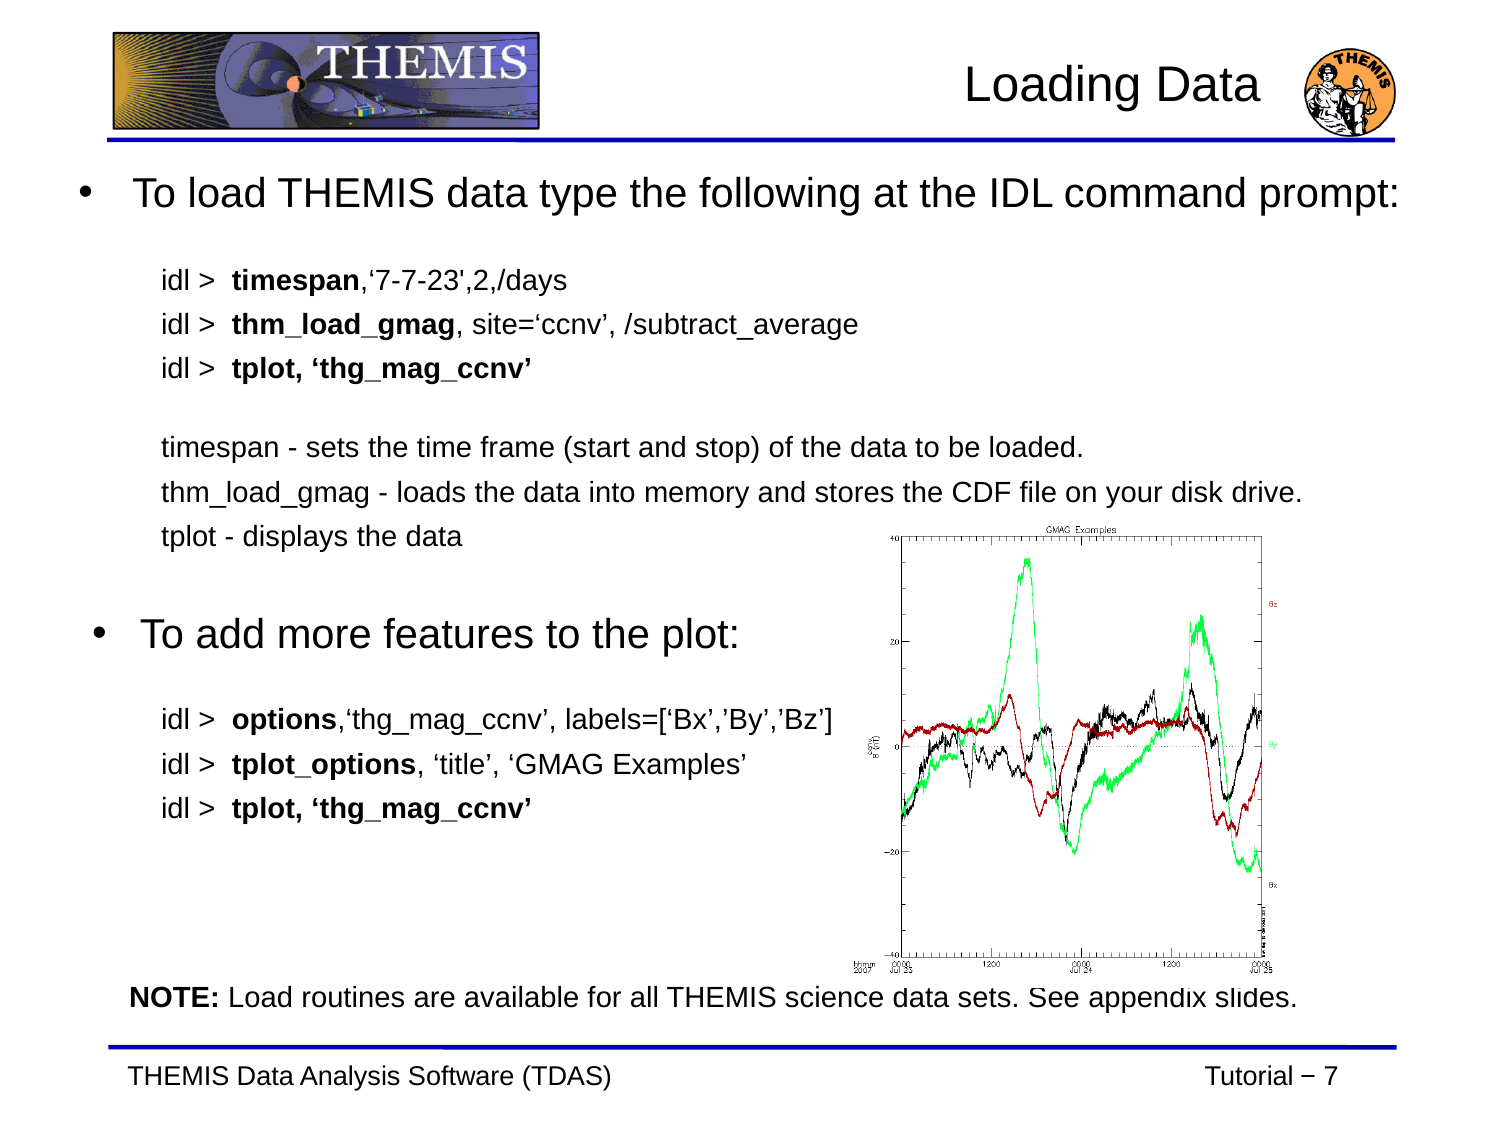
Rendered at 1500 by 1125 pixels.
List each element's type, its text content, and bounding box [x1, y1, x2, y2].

list To load THEMIS data type the following at the IDL command prompt: idl > timespan,‘7-7-23',2,/days idl > thm_load_gmag, site=‘ccnv’, /subtract_average idl > tplot, ‘thg_mag_ccnv’ timespan - sets the time frame (start and stop) of the data to be loaded. thm_load_gmag - loads the data into memory and stores the CDF file on your disk drive. tplot - displays the data To add more features to the plot: idl > options,‘thg_mag_ccnv’, labels=[‘Bx’,’By’,’Bz’] idl > tplot_options, ‘title’, ‘GMAG Examples’ idl > tplot, ‘thg_mag_ccnv’ NOTE: Load routines are available for all THEMIS science data sets. See appendix slides. [0, 87, 1438, 934]
picture [1304, 48, 1396, 87]
picture [849, 524, 1313, 988]
title Loading Data [54, 43, 1276, 87]
picture [115, 35, 537, 43]
